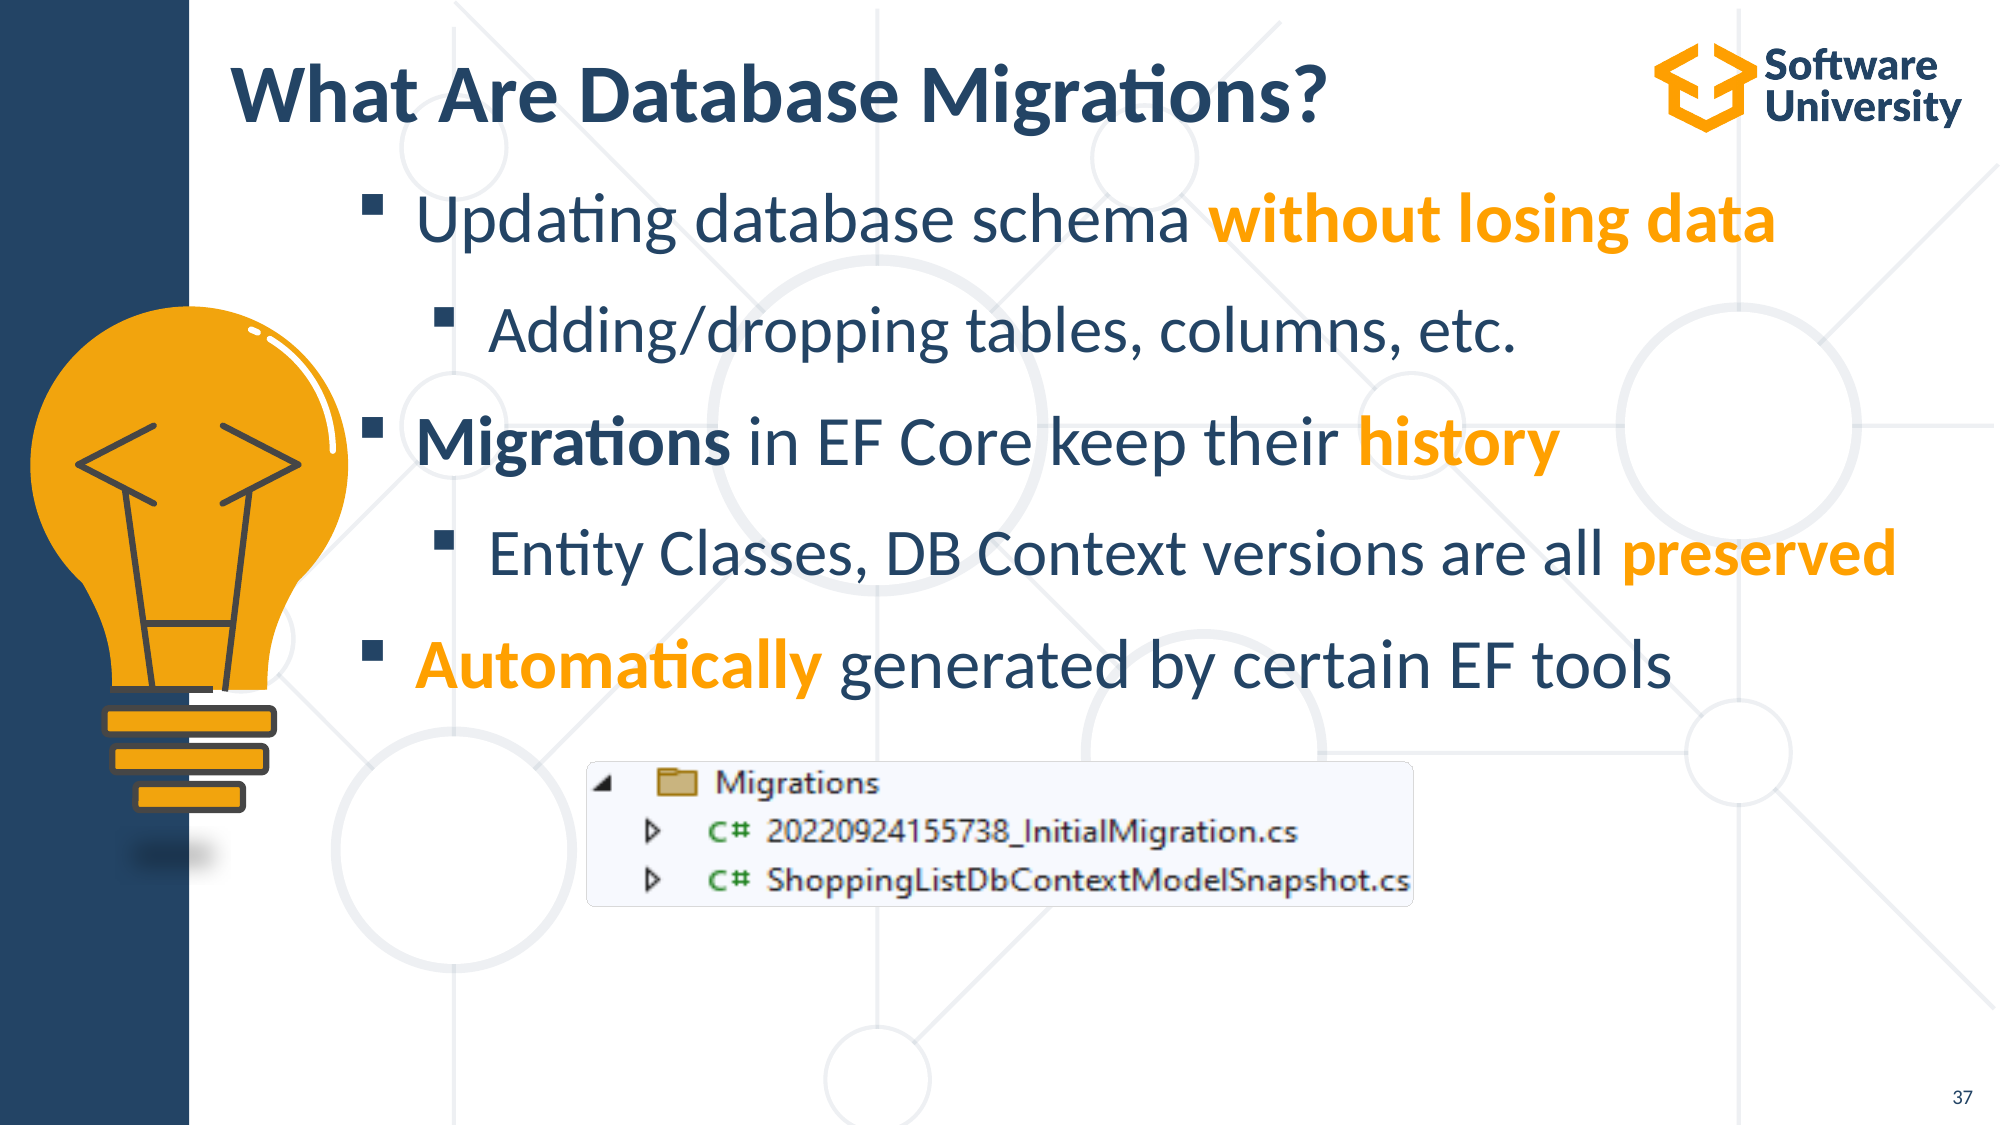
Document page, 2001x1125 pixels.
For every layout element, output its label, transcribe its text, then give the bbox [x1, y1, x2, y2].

list Updating database schema without losing data Adding/dropping tables, columns, etc. Migrations in EF Core keep their history Entity Classes, DB Context versions are all preserved Automatically generated by certain EF tools [338, 161, 2000, 1071]
slide_number 37 [1927, 1067, 1989, 1117]
title What Are Database Migrations? [212, 16, 1628, 162]
picture [1641, 31, 1973, 145]
picture [586, 761, 1414, 907]
